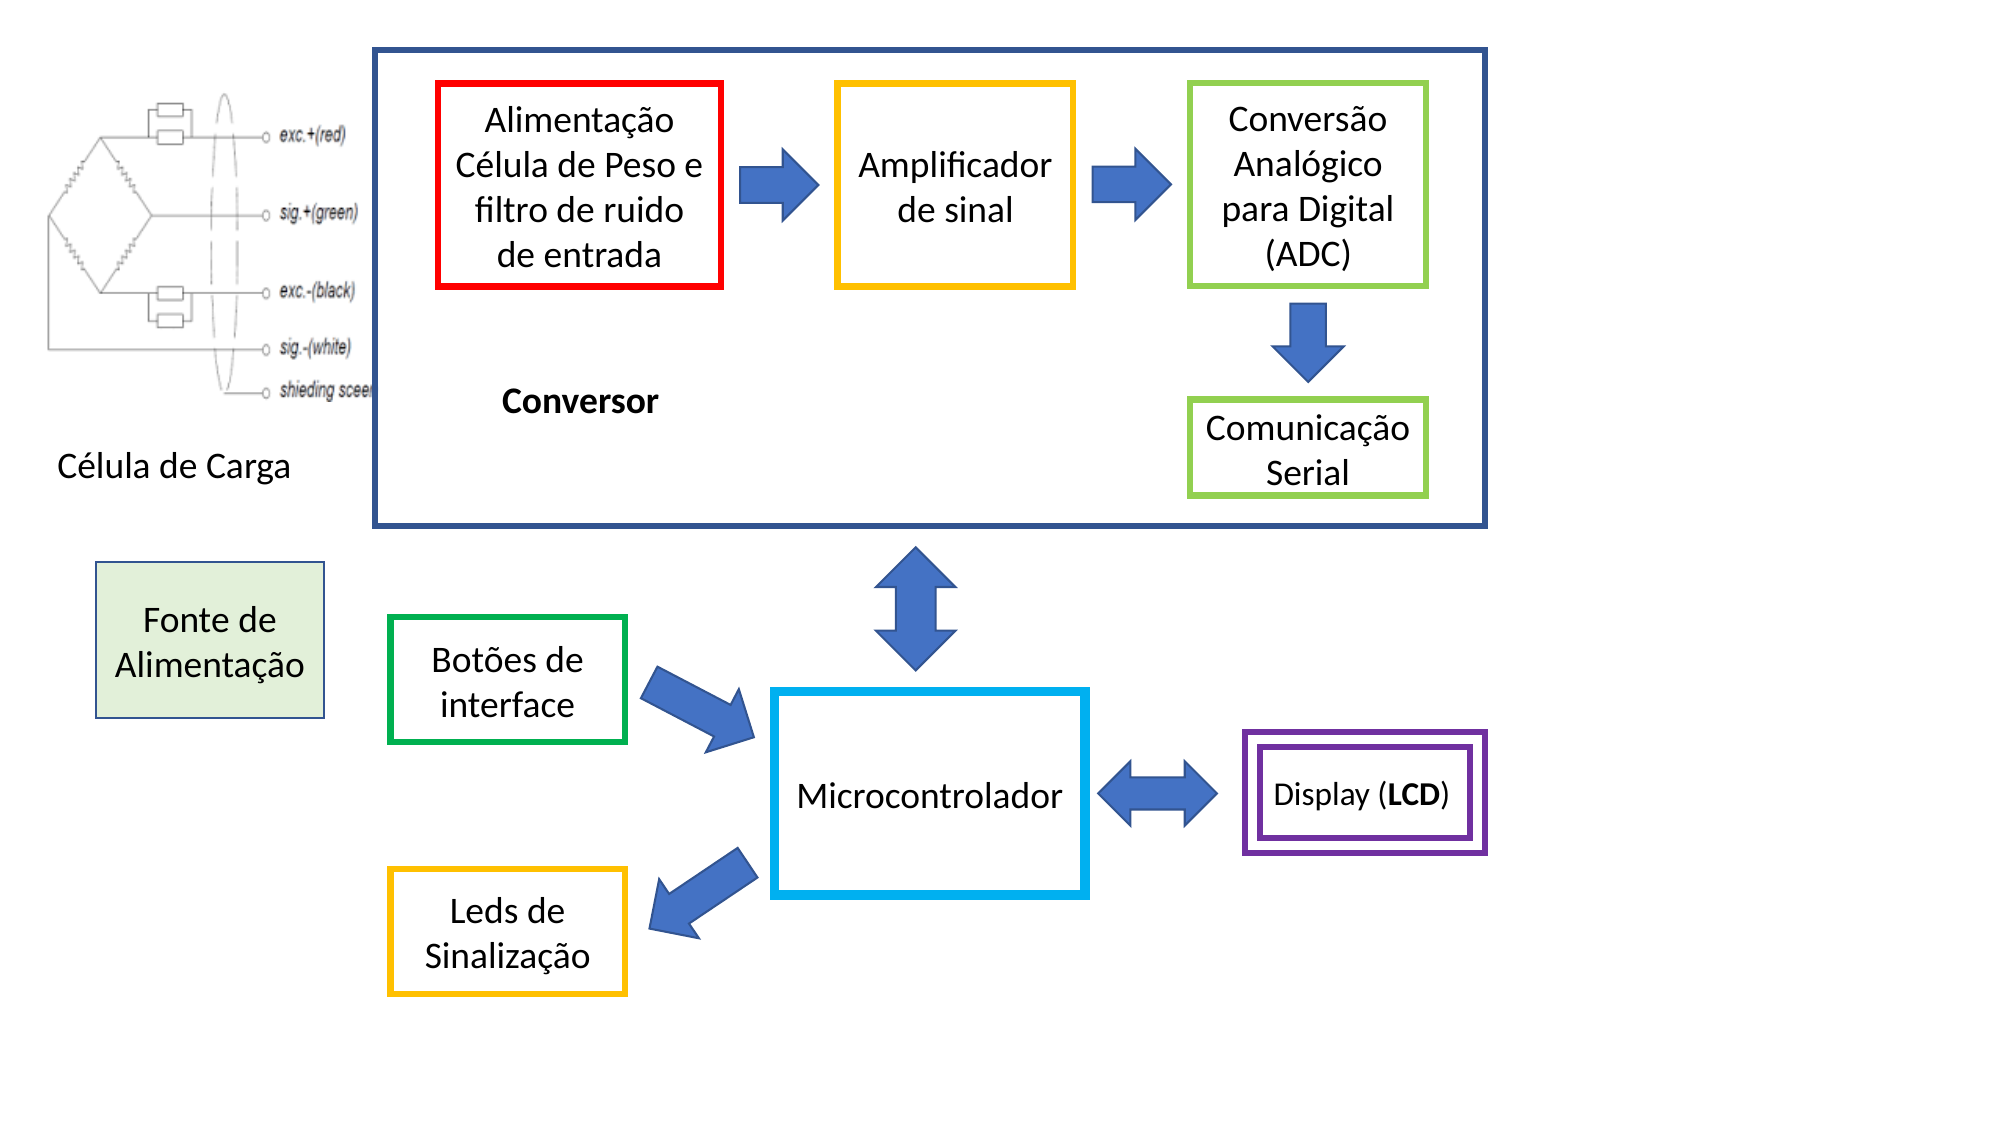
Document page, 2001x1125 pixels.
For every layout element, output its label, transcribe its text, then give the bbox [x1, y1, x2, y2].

text_box [873, 545, 958, 672]
text_box Conversão Analógico para Digital (ADC) [1189, 82, 1427, 287]
text_box Display (LCD) [1258, 764, 1495, 820]
text_box Conversor [487, 369, 675, 429]
text_box [639, 665, 756, 755]
text_box Fonte de Alimentação [95, 561, 325, 719]
text_box [1096, 758, 1219, 829]
text_box [374, 49, 1486, 527]
picture [40, 89, 380, 402]
text_box [1270, 302, 1347, 384]
text_box [648, 846, 759, 940]
text_box Leds de Sinalização [389, 868, 626, 995]
text_box [1244, 731, 1486, 854]
text_box Microcontrolador [773, 691, 1086, 896]
text_box Célula de Carga [42, 433, 307, 494]
text_box Botões de interface [389, 616, 626, 743]
